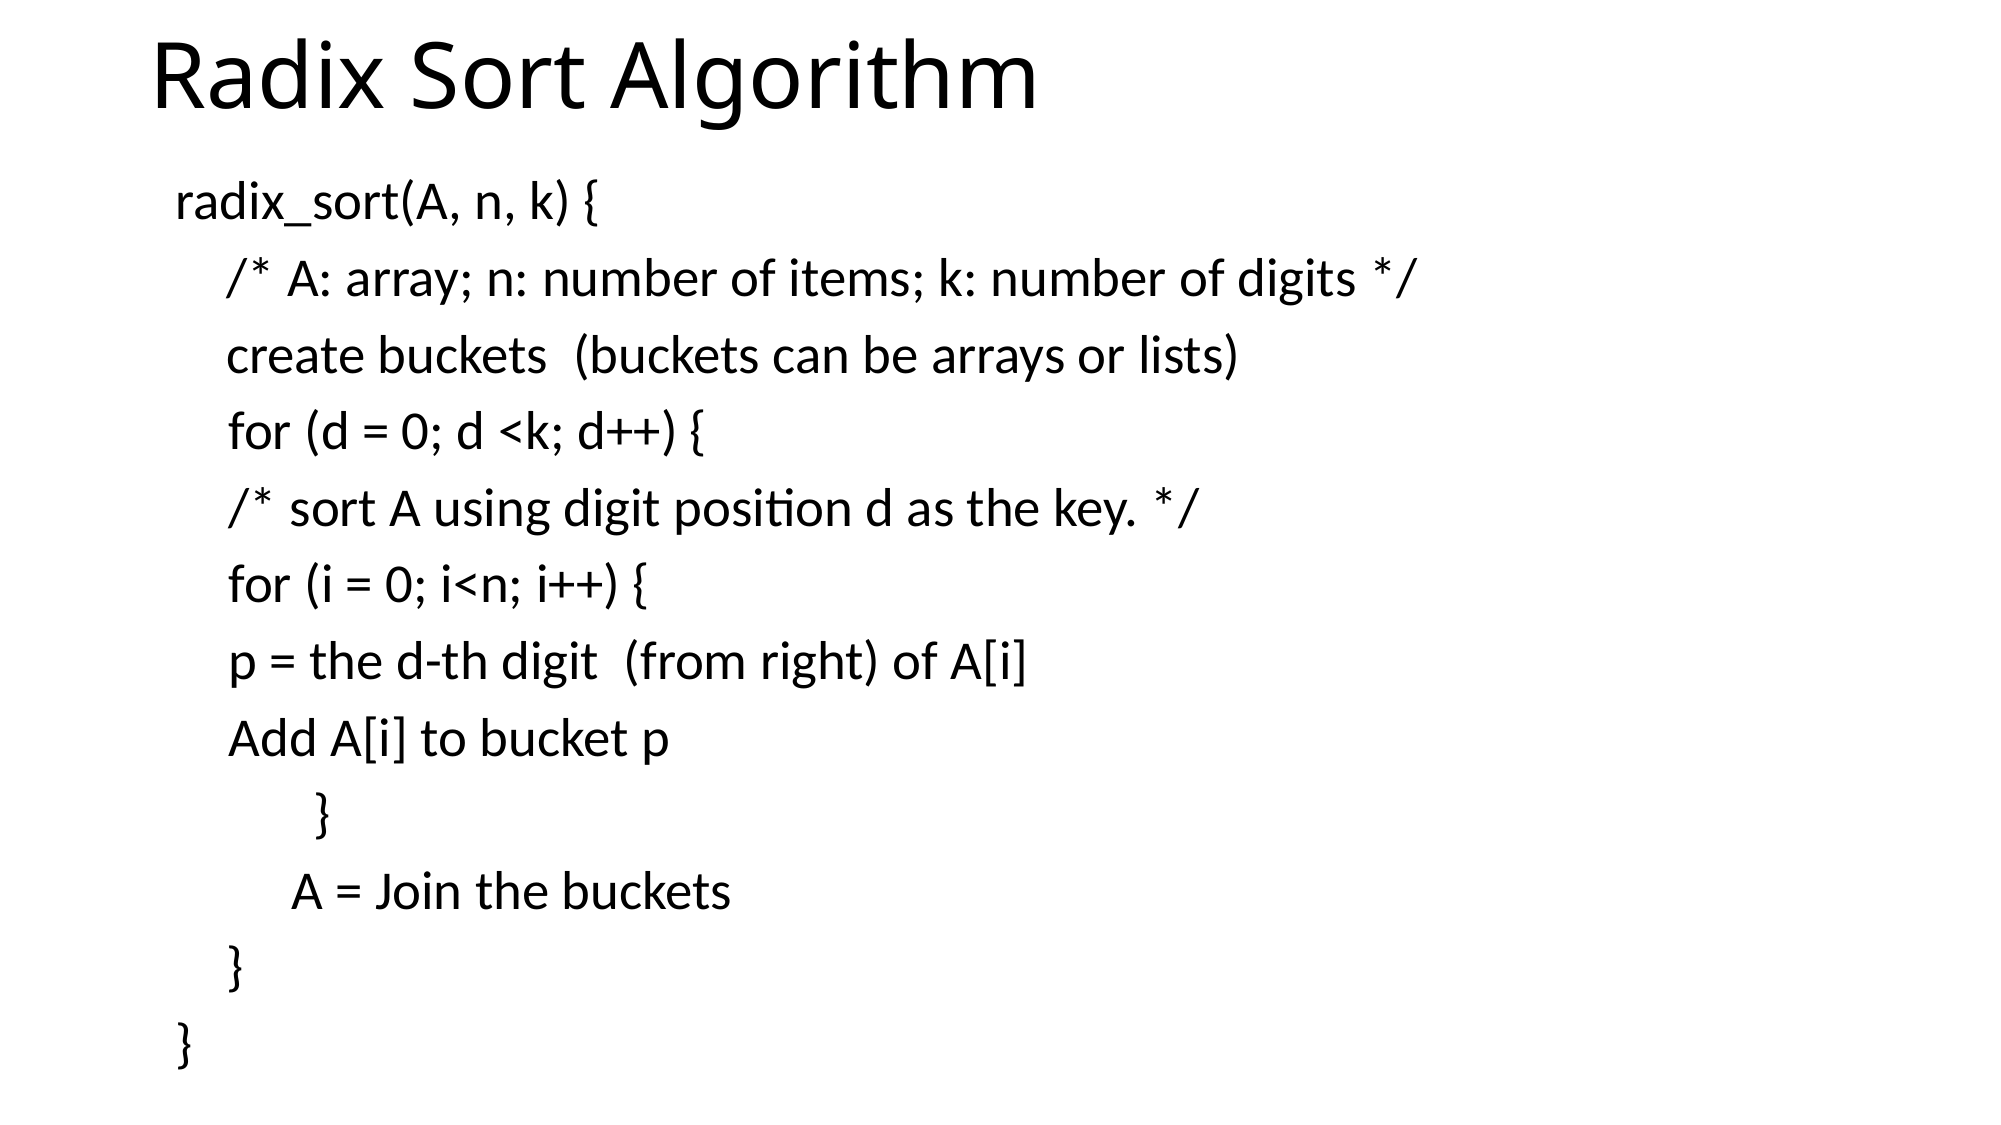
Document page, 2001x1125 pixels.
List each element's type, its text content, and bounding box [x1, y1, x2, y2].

title Radix Sort Algorithm [134, 0, 1860, 158]
text_box radix_sort(A, n, k) { /* A: array; n: number of items; k: number of digits */ create buckets (buckets can be arrays or lists) for (d = 0; d <k; d++) { /* sort A using digit position d as the key. */ for (i = 0; i<n; i++) { p = the d-th digit (from right) of A[i] Add A[i] to bucket p } A = Join the buckets } } [160, 157, 1800, 1083]
